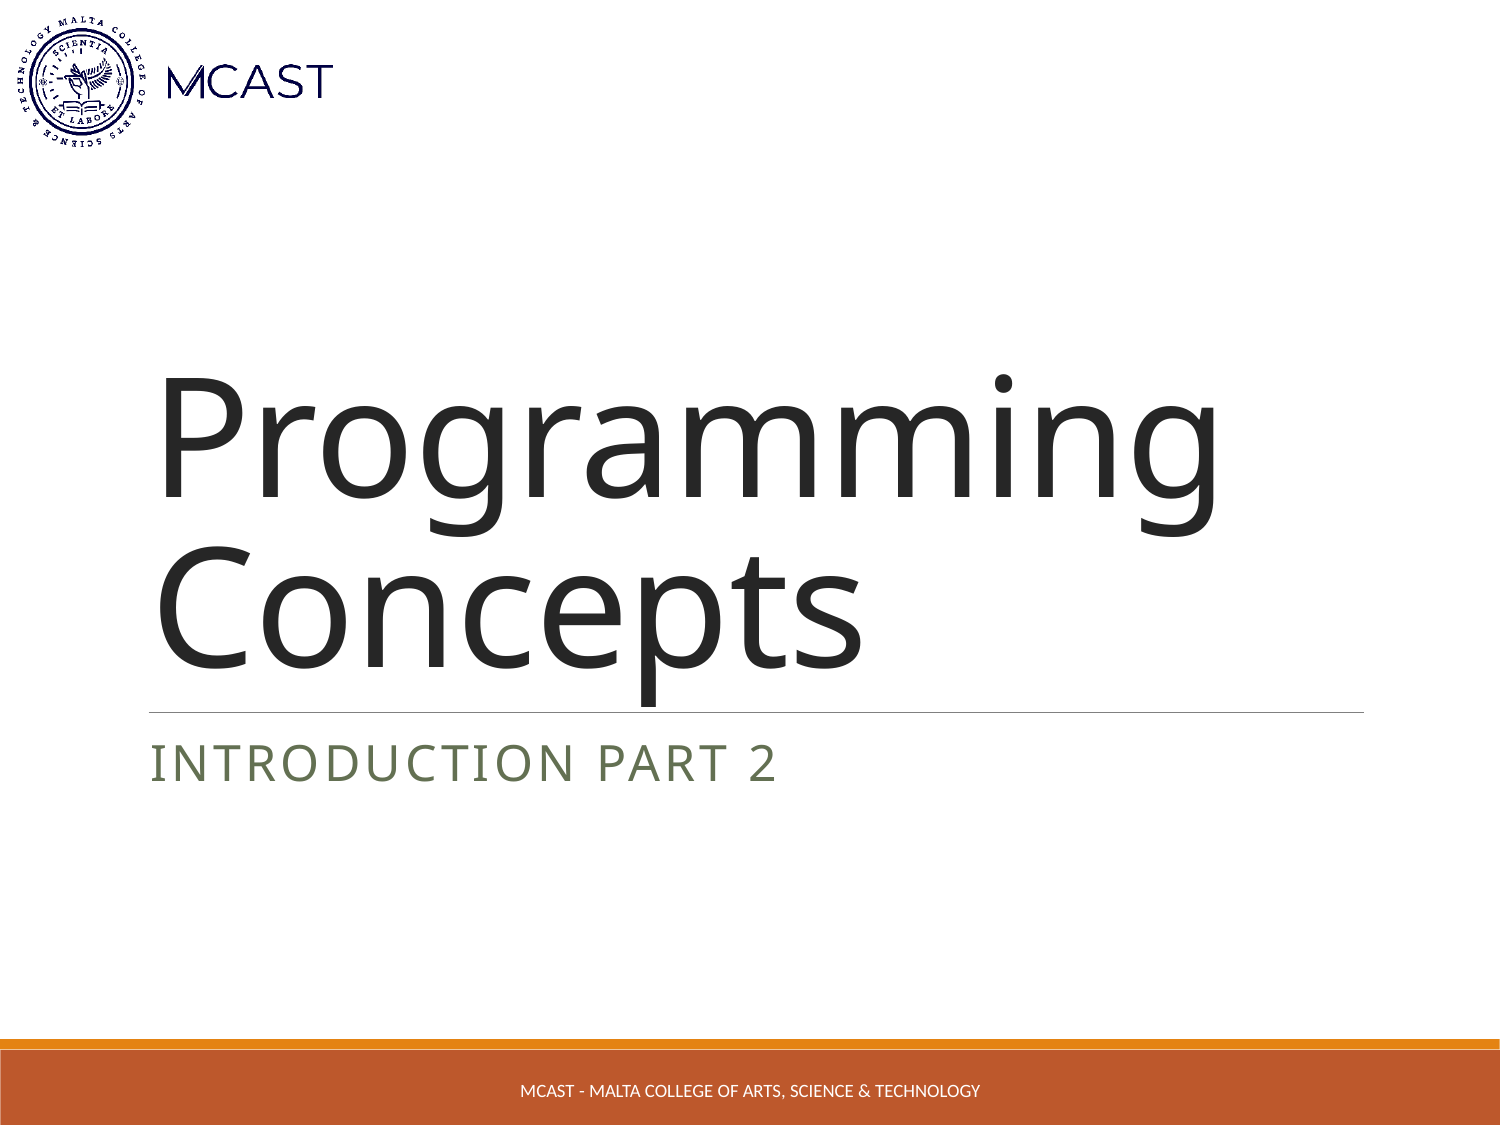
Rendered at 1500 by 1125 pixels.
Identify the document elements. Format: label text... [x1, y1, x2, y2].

subtitle Introduction Part 2 [135, 730, 1373, 919]
picture [0, 0, 351, 165]
footer MCAST - Malta College of Arts, Science & Technology [453, 1059, 1047, 1120]
title Programming Concepts [135, 124, 1373, 710]
